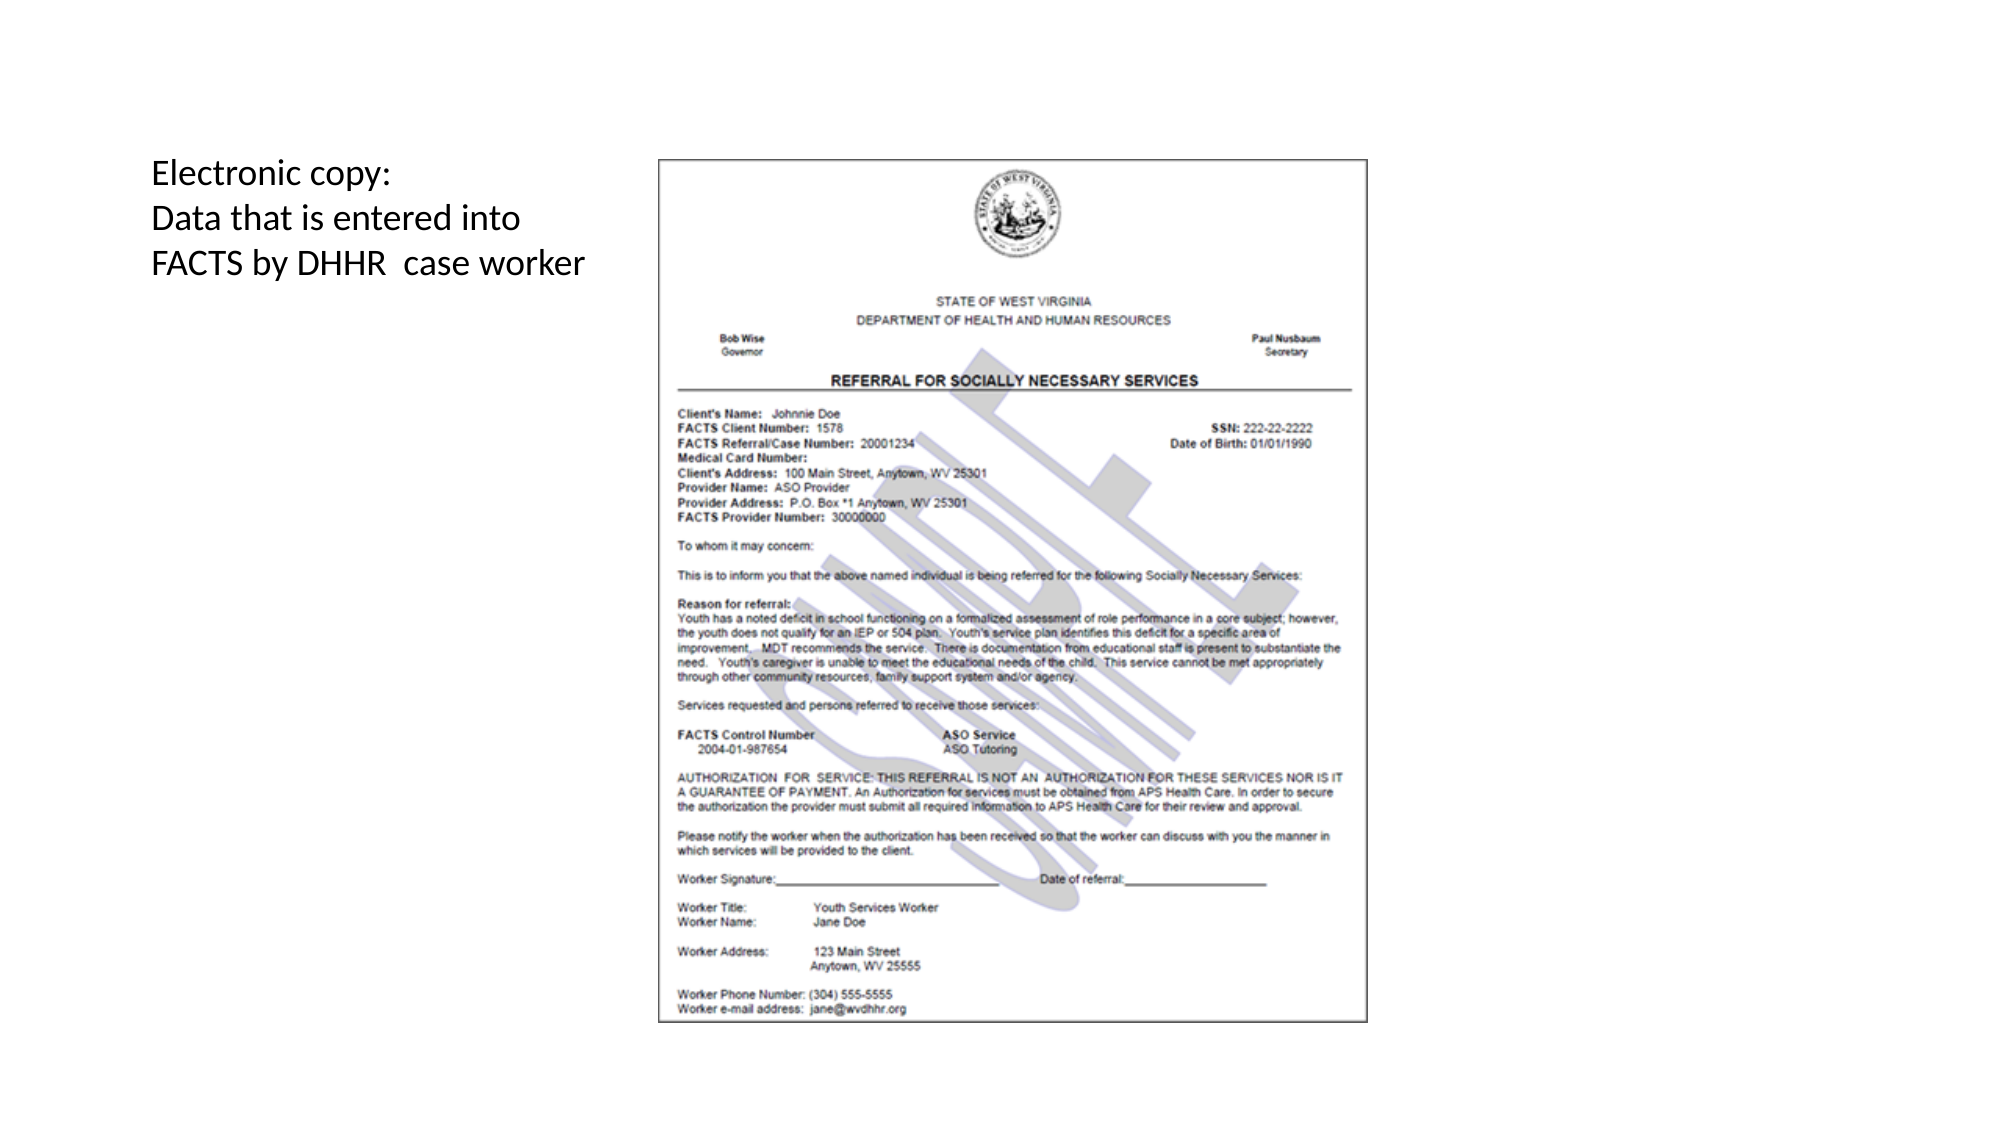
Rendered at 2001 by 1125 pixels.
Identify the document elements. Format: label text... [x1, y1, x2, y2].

text_box Electronic copy: Data that is entered into FACTS by DHHR case worker [136, 140, 601, 291]
picture [658, 159, 1368, 1023]
